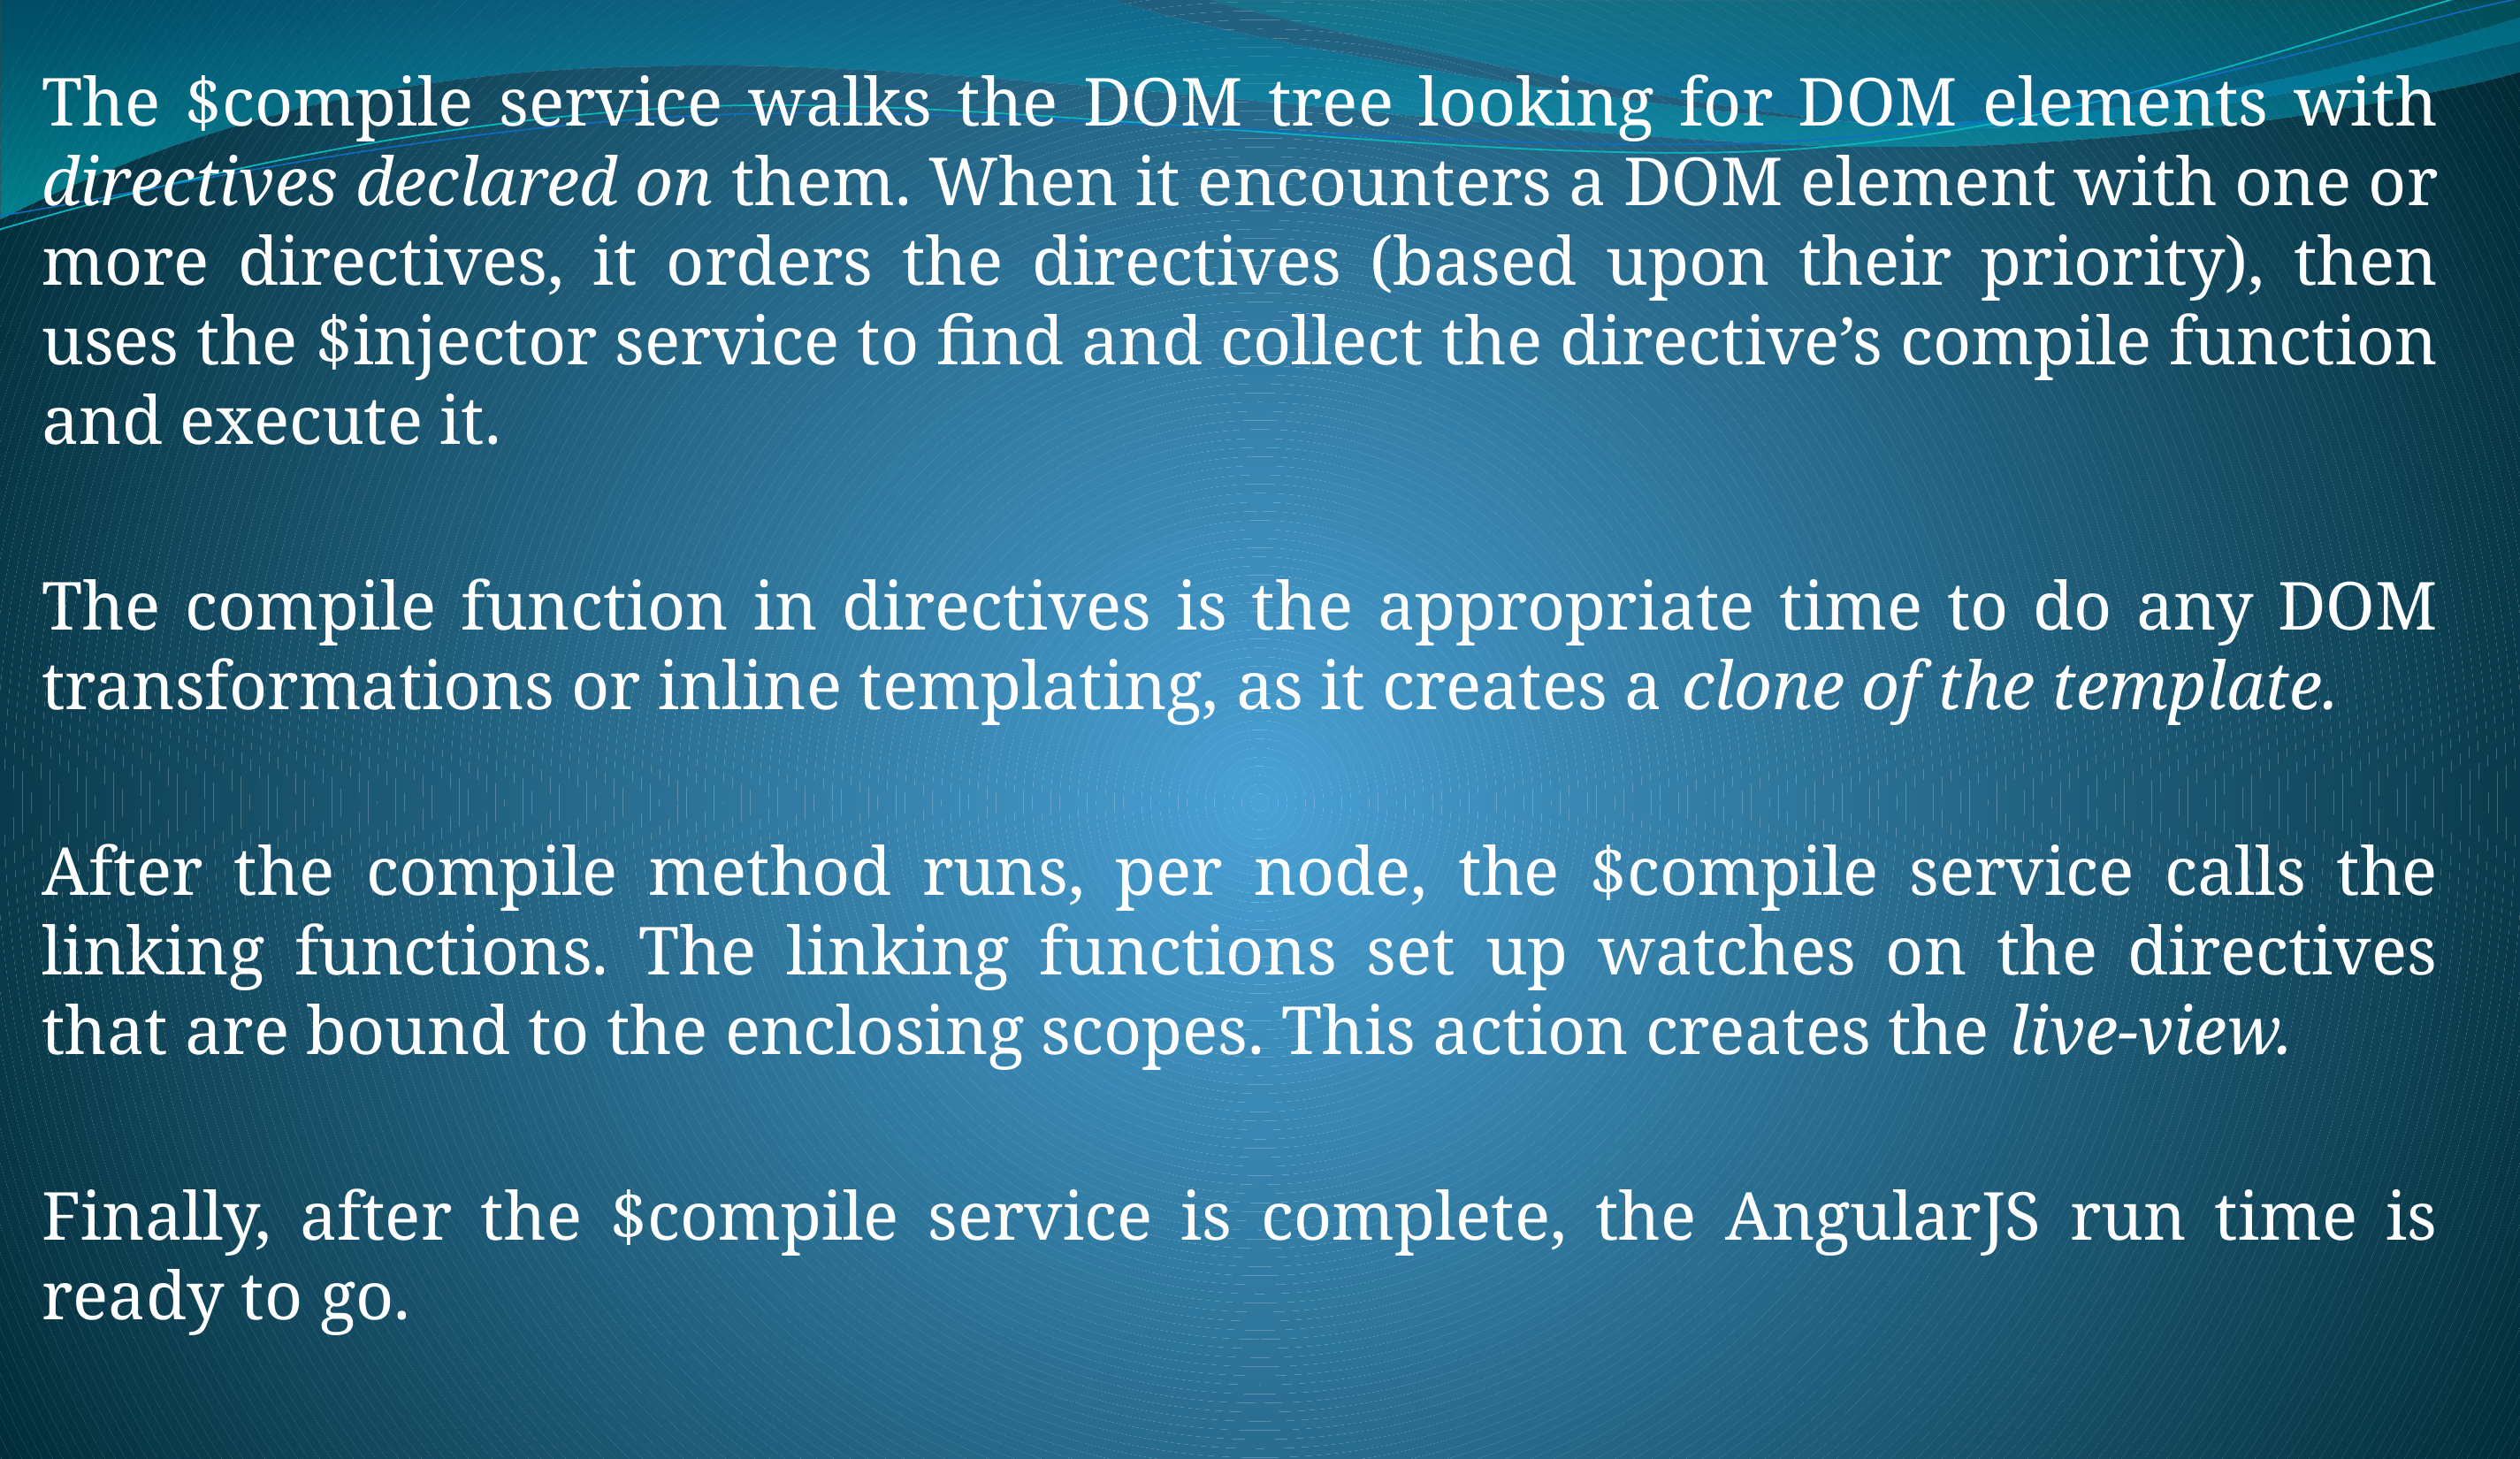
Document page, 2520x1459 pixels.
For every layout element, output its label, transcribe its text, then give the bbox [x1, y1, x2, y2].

subtitle The $compile service walks the DOM tree looking for DOM elements with directives declared on them. When it encounters a DOM element with one or more directives, it orders the directives (based upon their priority), then uses the $injector service to find and collect the directive’s compile function and execute it. The compile function in directives is the appropriate time to do any DOM transformations or inline templating, as it creates a clone of the template. After the compile method runs, per node, the $compile service calls the linking functions. The linking functions set up watches on the directives that are bound to the enclosing scopes. This action creates the live-view. Finally, after the $compile service is complete, the AngularJS run time is ready to go. [42, 48, 2457, 1410]
